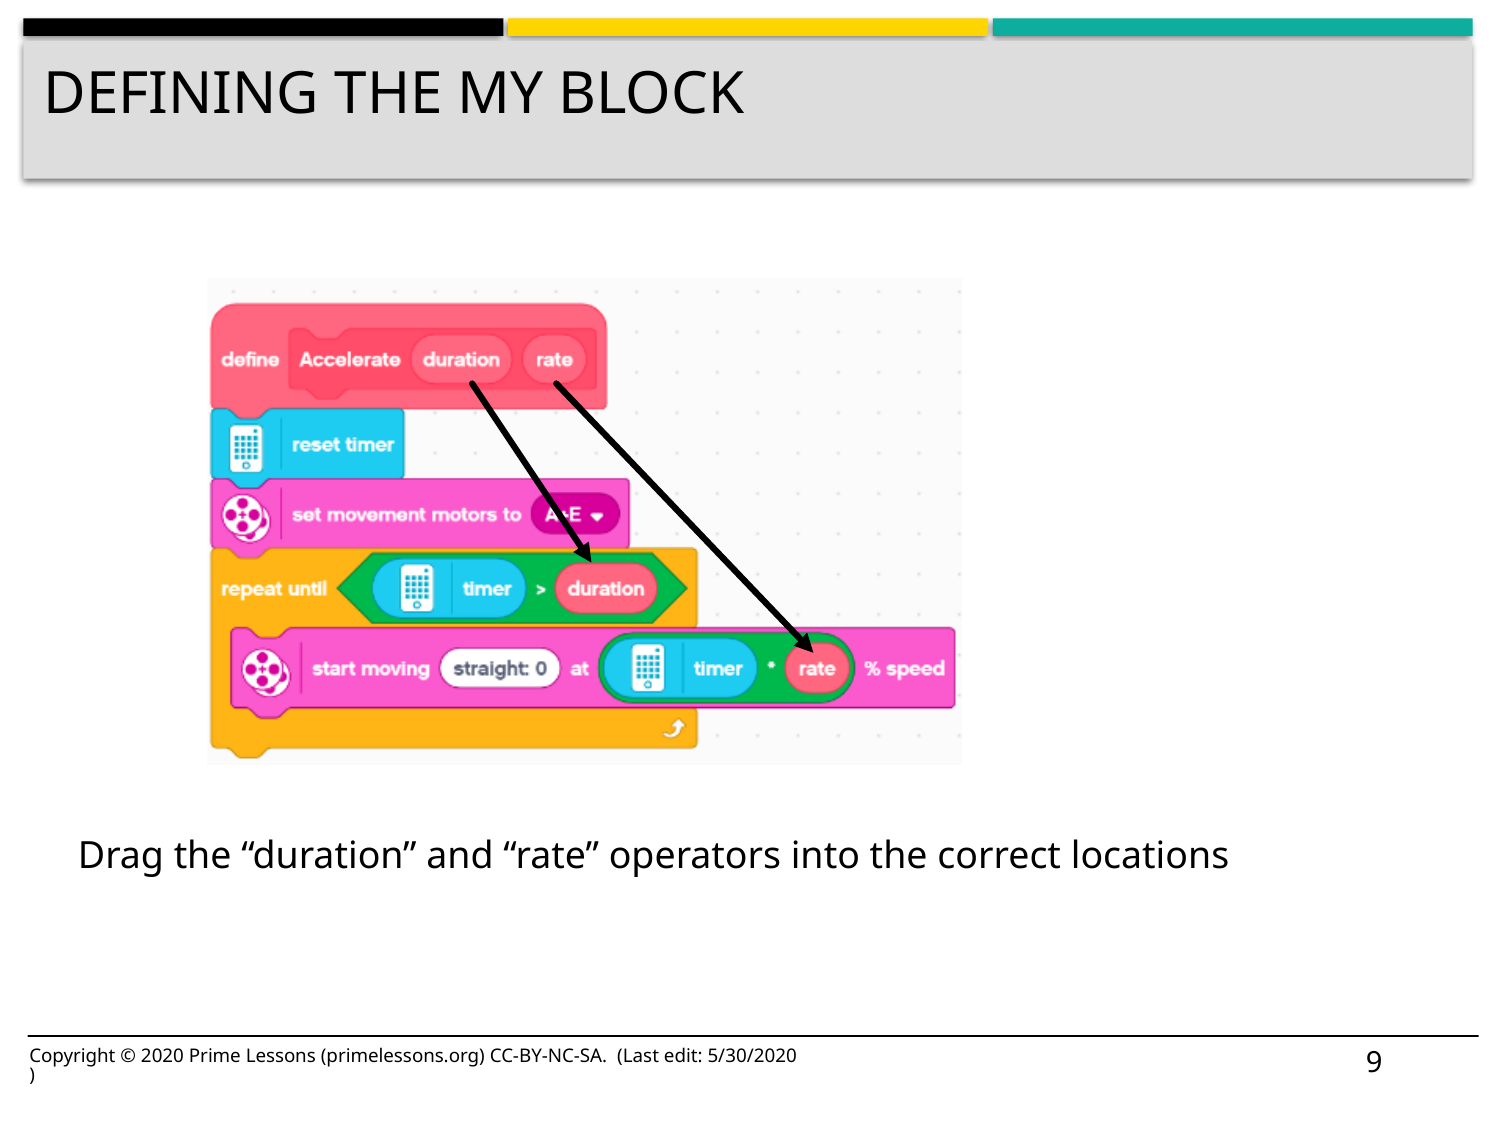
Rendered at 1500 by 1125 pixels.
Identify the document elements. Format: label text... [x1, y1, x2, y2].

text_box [471, 382, 554, 563]
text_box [555, 382, 814, 654]
title DEFINING THE MY Block [28, 48, 1464, 172]
slide_number 9 [1351, 1036, 1478, 1097]
text_box Drag the “duration” and “rate” operators into the correct locations [63, 823, 1340, 884]
footer Copyright © 2020 Prime Lessons (primelessons.org) CC-BY-NC-SA. (Last edit: 5/30/2020) [14, 1036, 814, 1097]
picture [206, 277, 962, 766]
